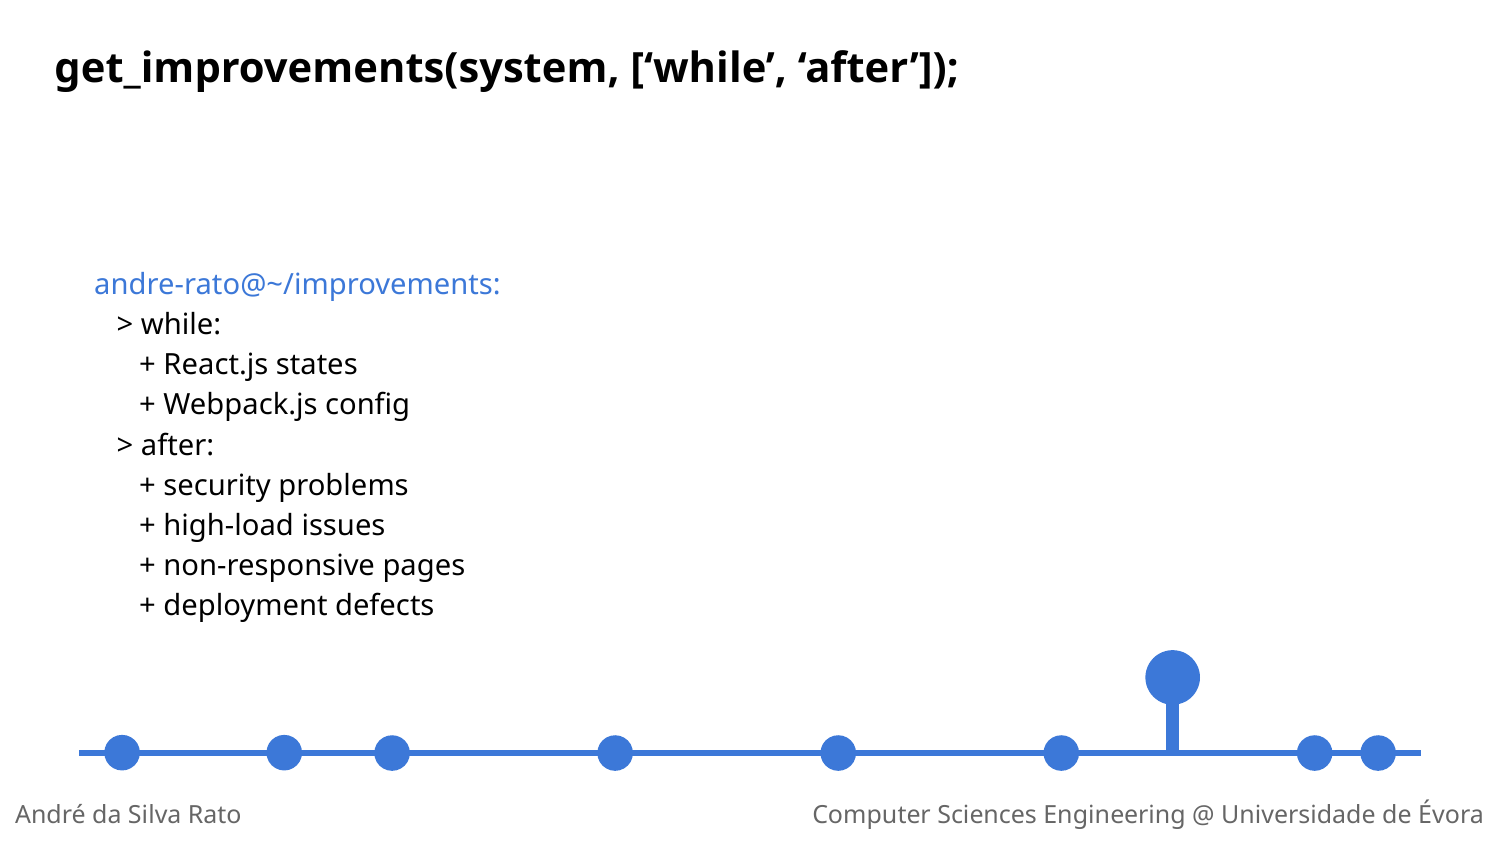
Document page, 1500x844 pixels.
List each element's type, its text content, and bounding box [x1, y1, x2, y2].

text_box andre-rato@~/improvements: > while: + React.js states + Webpack.js config > after: + security problems + high-load issues + non-responsive pages + deployment defects [79, 245, 1421, 637]
text_box André da Silva Rato [0, 783, 639, 844]
text_box Computer Sciences Engineering @ Universidade de Évora [639, 783, 1500, 844]
text_box get_improvements(system, [‘while’, ‘after’]); [39, 25, 1461, 106]
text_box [78, 649, 1422, 771]
